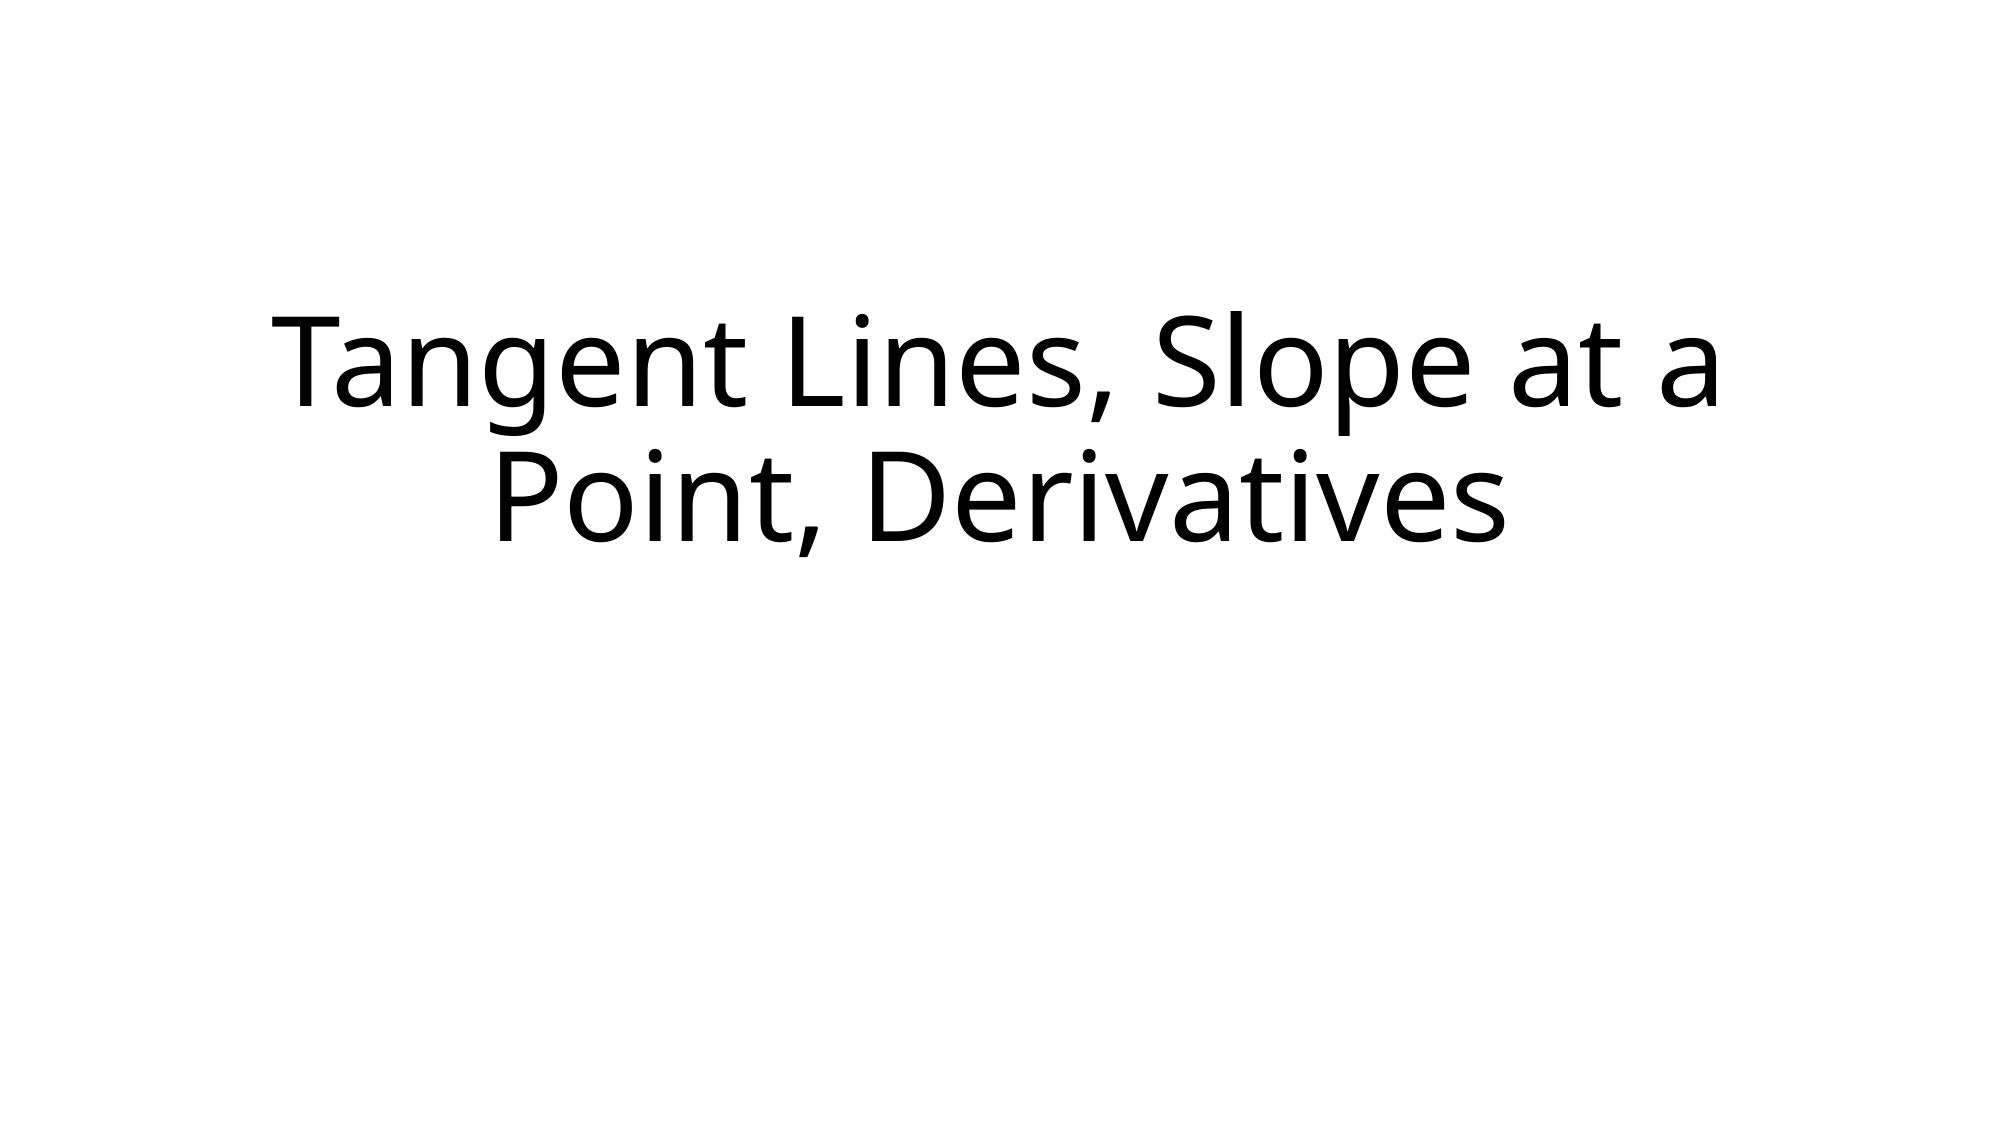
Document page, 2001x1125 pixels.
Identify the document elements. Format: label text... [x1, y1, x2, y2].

title Tangent Lines, Slope at a Point, Derivatives [249, 184, 1750, 576]
